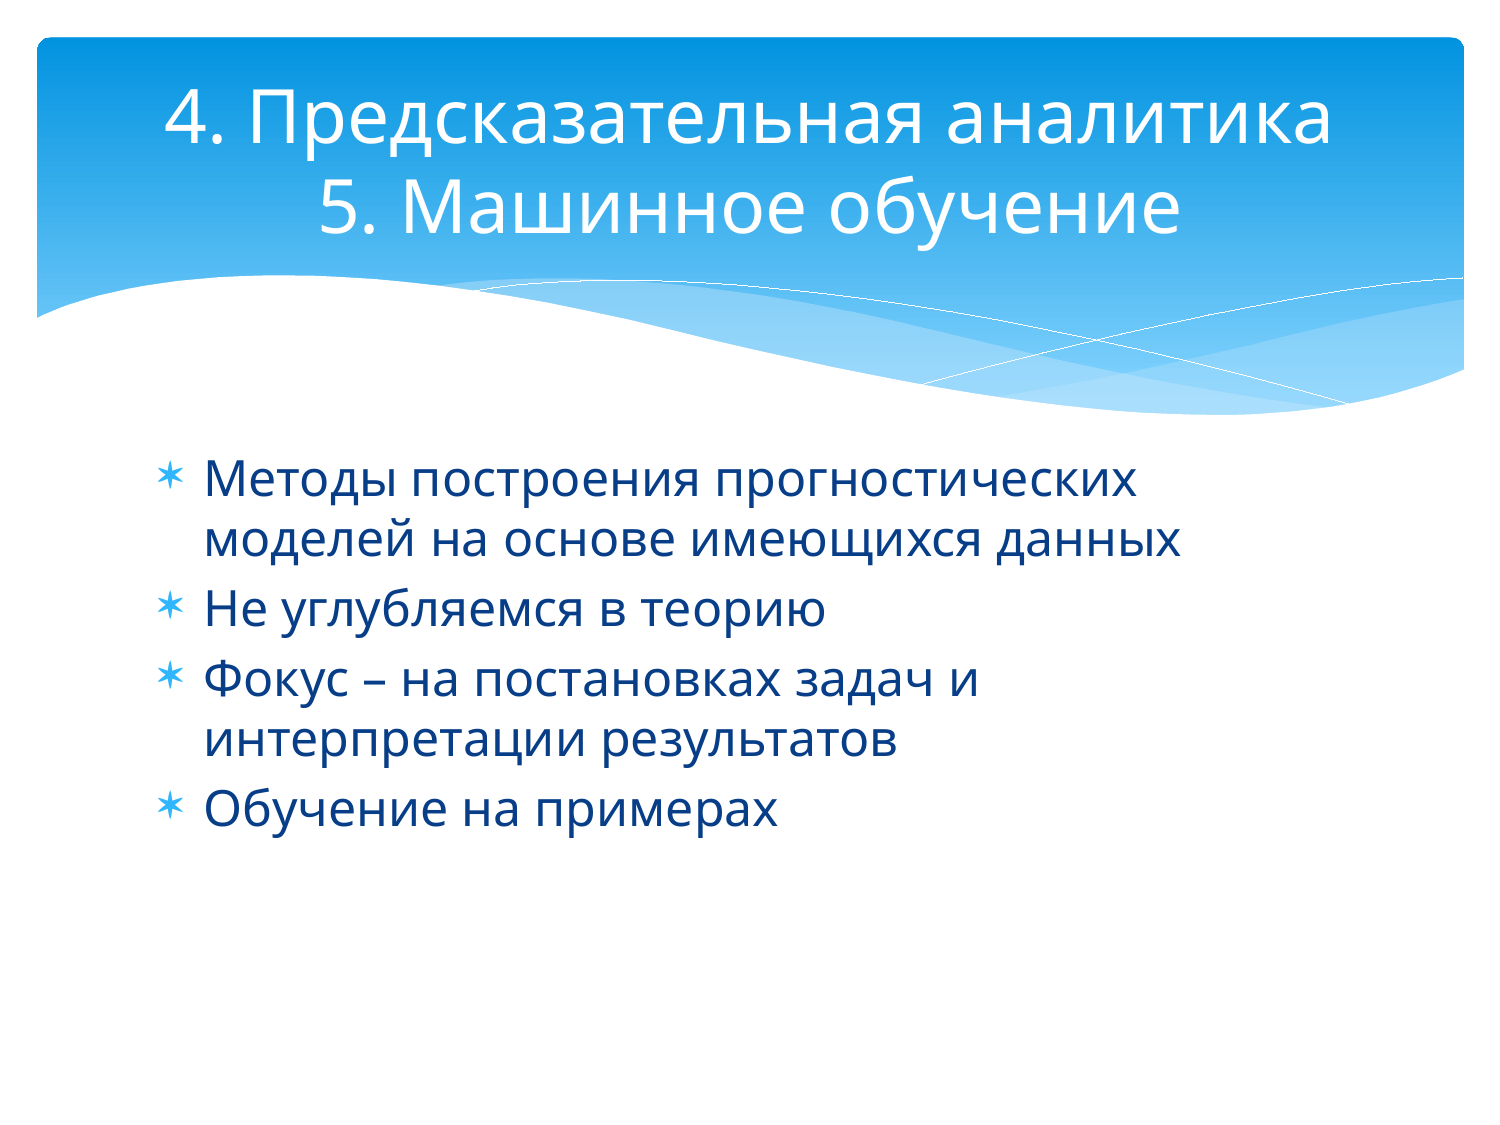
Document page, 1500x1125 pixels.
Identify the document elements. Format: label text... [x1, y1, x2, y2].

list Методы построения прогностических моделей на основе имеющихся данных Не углубляемся в теорию Фокус – на постановках задач и интерпретации результатов Обучение на примерах [143, 438, 1359, 1005]
title 4. Предсказательная аналитика 5. Машинное обучение [75, 55, 1425, 261]
